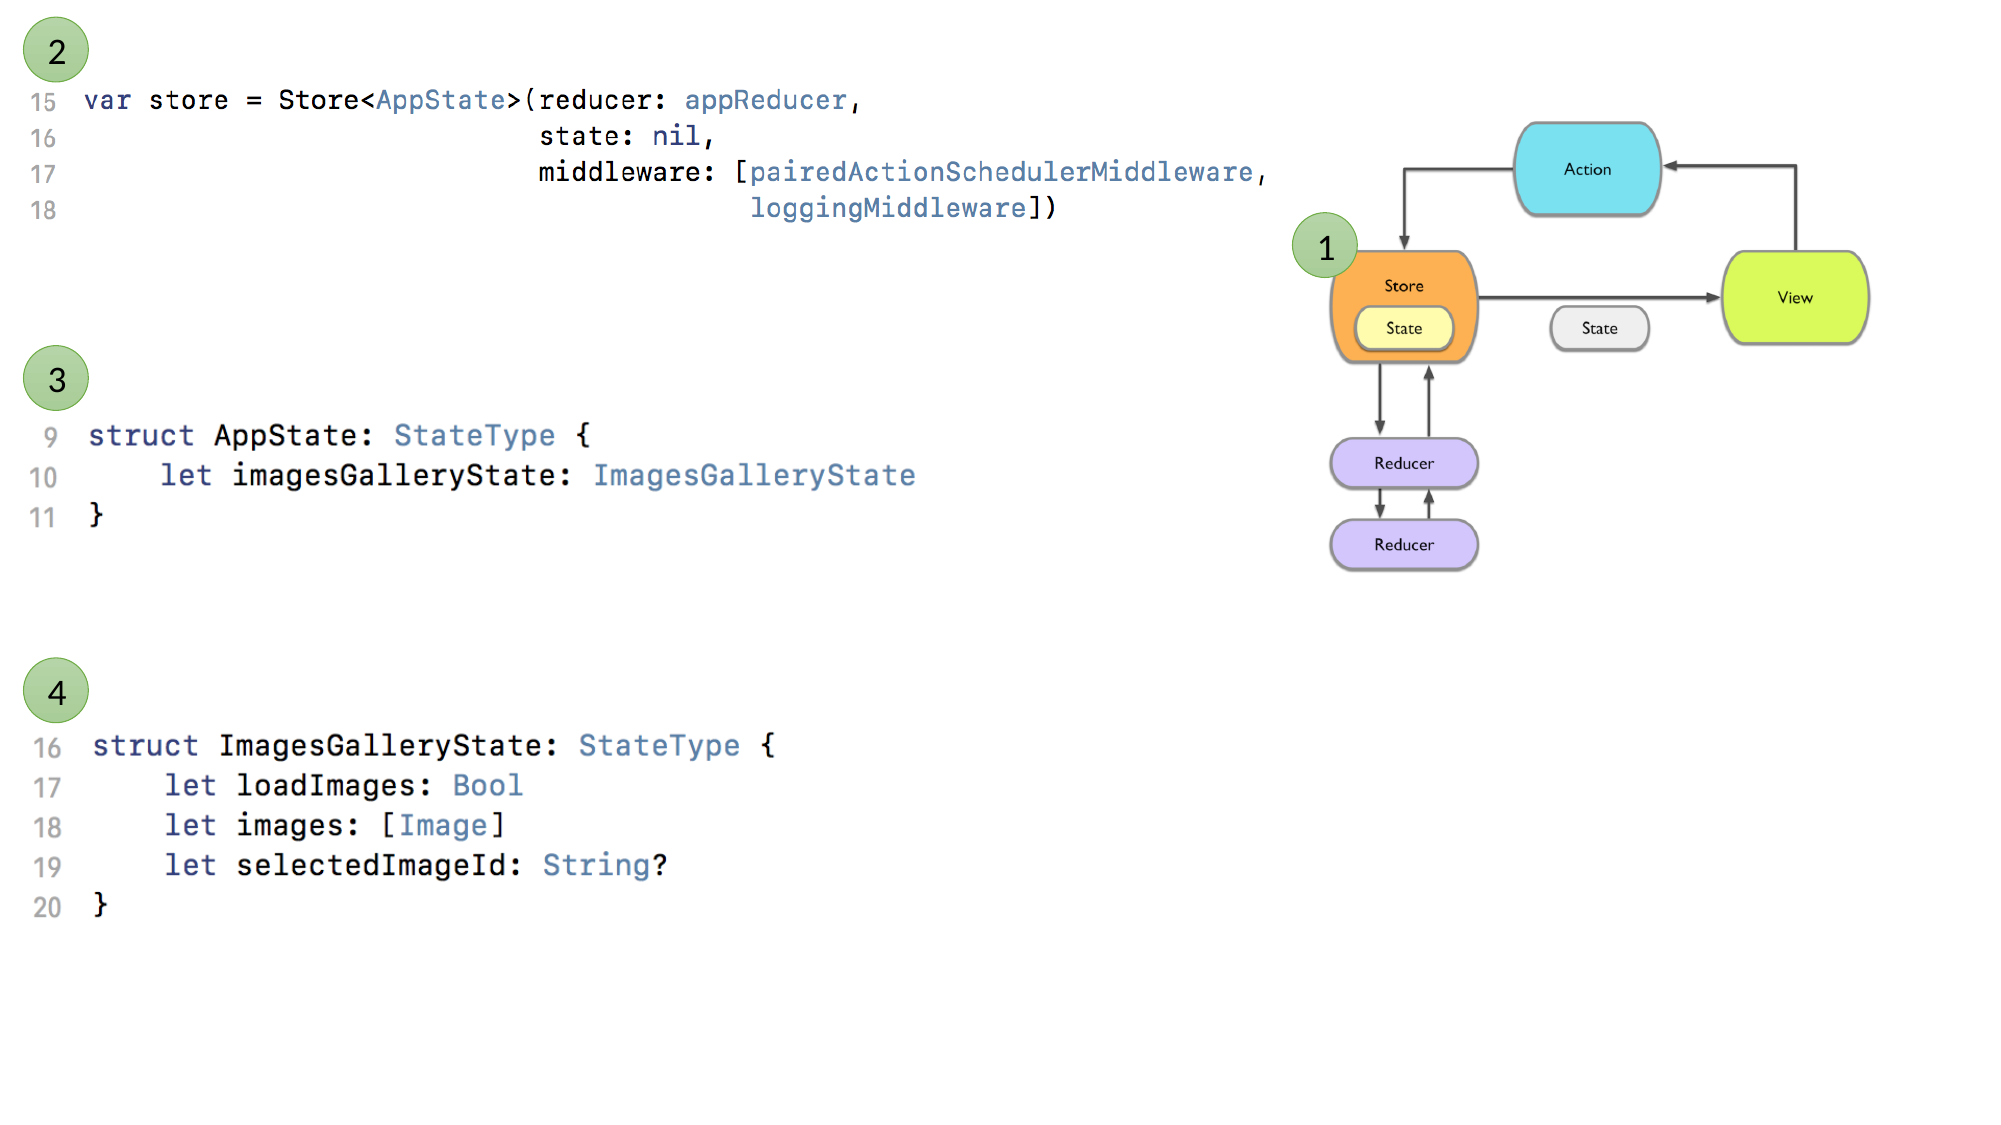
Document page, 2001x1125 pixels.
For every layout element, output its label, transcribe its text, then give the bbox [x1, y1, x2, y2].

picture [1324, 117, 1877, 577]
picture [0, 82, 1293, 230]
text_box 4 [22, 657, 89, 722]
text_box 1 [1291, 212, 1324, 278]
text_box 2 [22, 16, 89, 82]
picture [0, 414, 950, 542]
picture [0, 722, 790, 934]
text_box 3 [22, 345, 89, 411]
